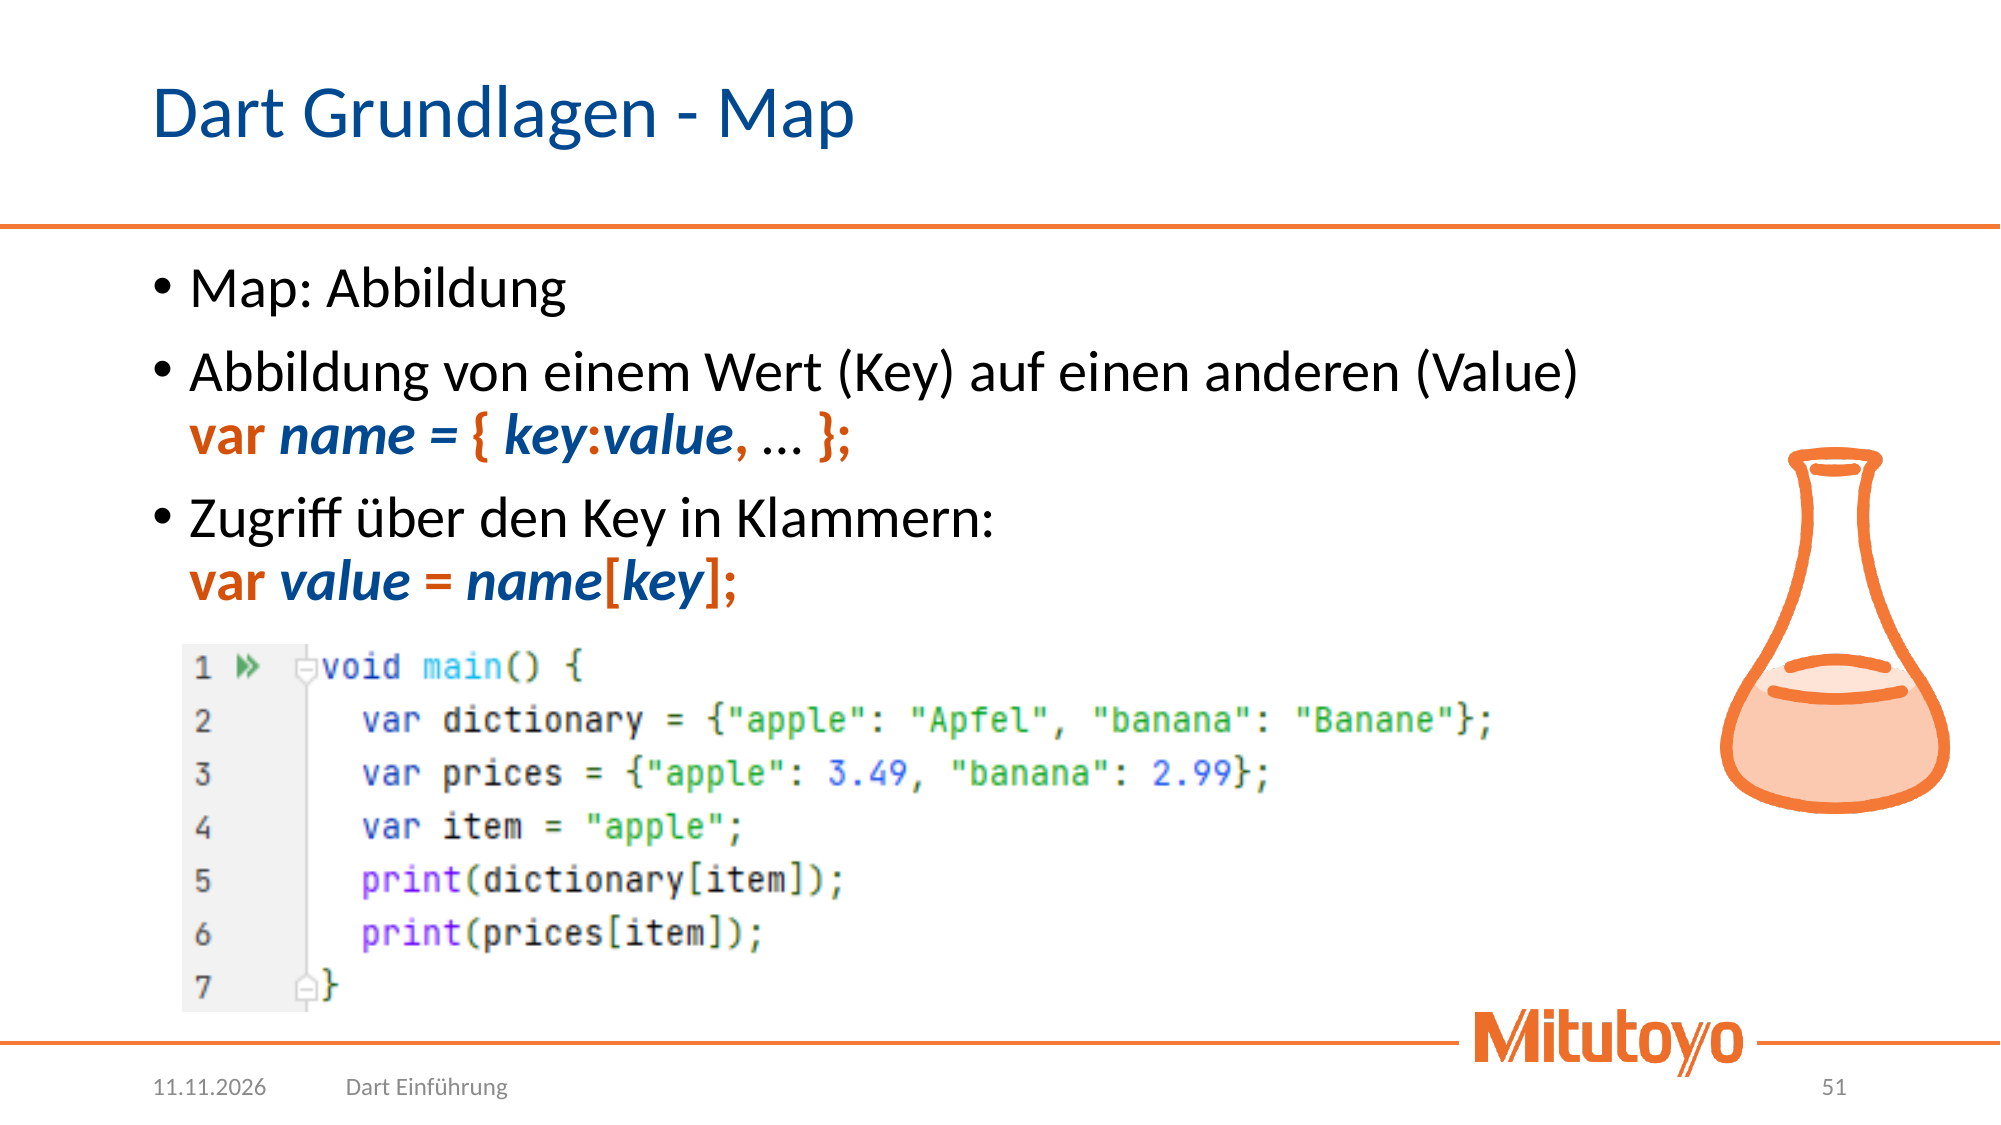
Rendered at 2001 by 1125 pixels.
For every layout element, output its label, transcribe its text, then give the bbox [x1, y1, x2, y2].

footer Dart Einführung [330, 1055, 1721, 1116]
slide_number 51 [1743, 1055, 1863, 1116]
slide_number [137, 1055, 313, 1116]
title Dart Grundlagen - Map [137, 24, 1863, 203]
picture [182, 644, 1744, 1077]
picture [1720, 447, 1950, 814]
list Map: Abbildung Abbildung von einem Wert (Key) auf einen anderen (Value) var name = { key:value, … }; Zugriff über den Key in Klammern: var value = name[key]; [137, 249, 1659, 1012]
